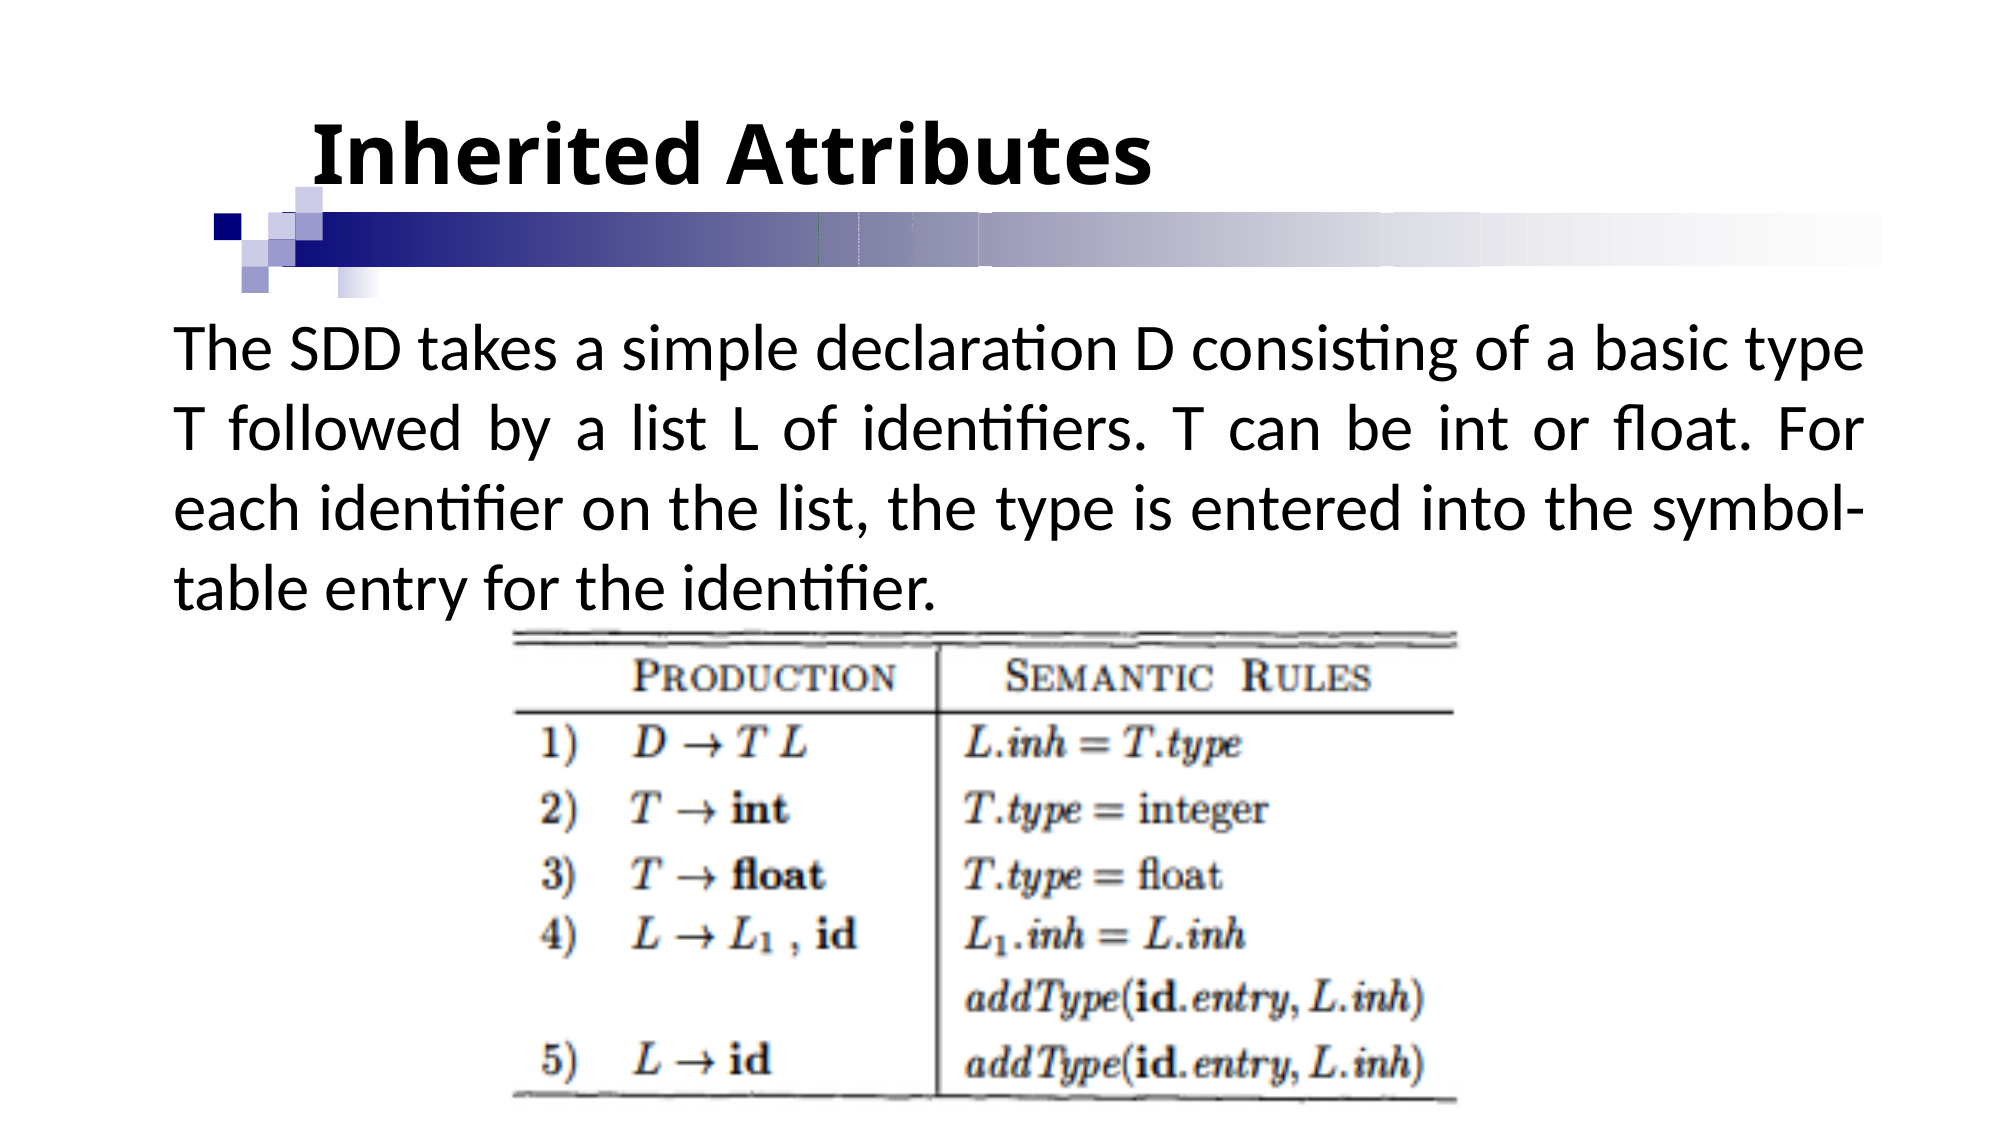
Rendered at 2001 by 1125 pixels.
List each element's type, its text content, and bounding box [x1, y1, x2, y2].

picture [494, 613, 1501, 1125]
title Inherited Attributes [188, 61, 1280, 252]
text_box The SDD takes a simple declaration D consisting of a basic type T followed by a list L of identifiers. T can be int or float. For each identifier on the list, the type is entered into the symbol-table entry for the identifier. [158, 296, 1883, 631]
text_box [213, 186, 1883, 293]
